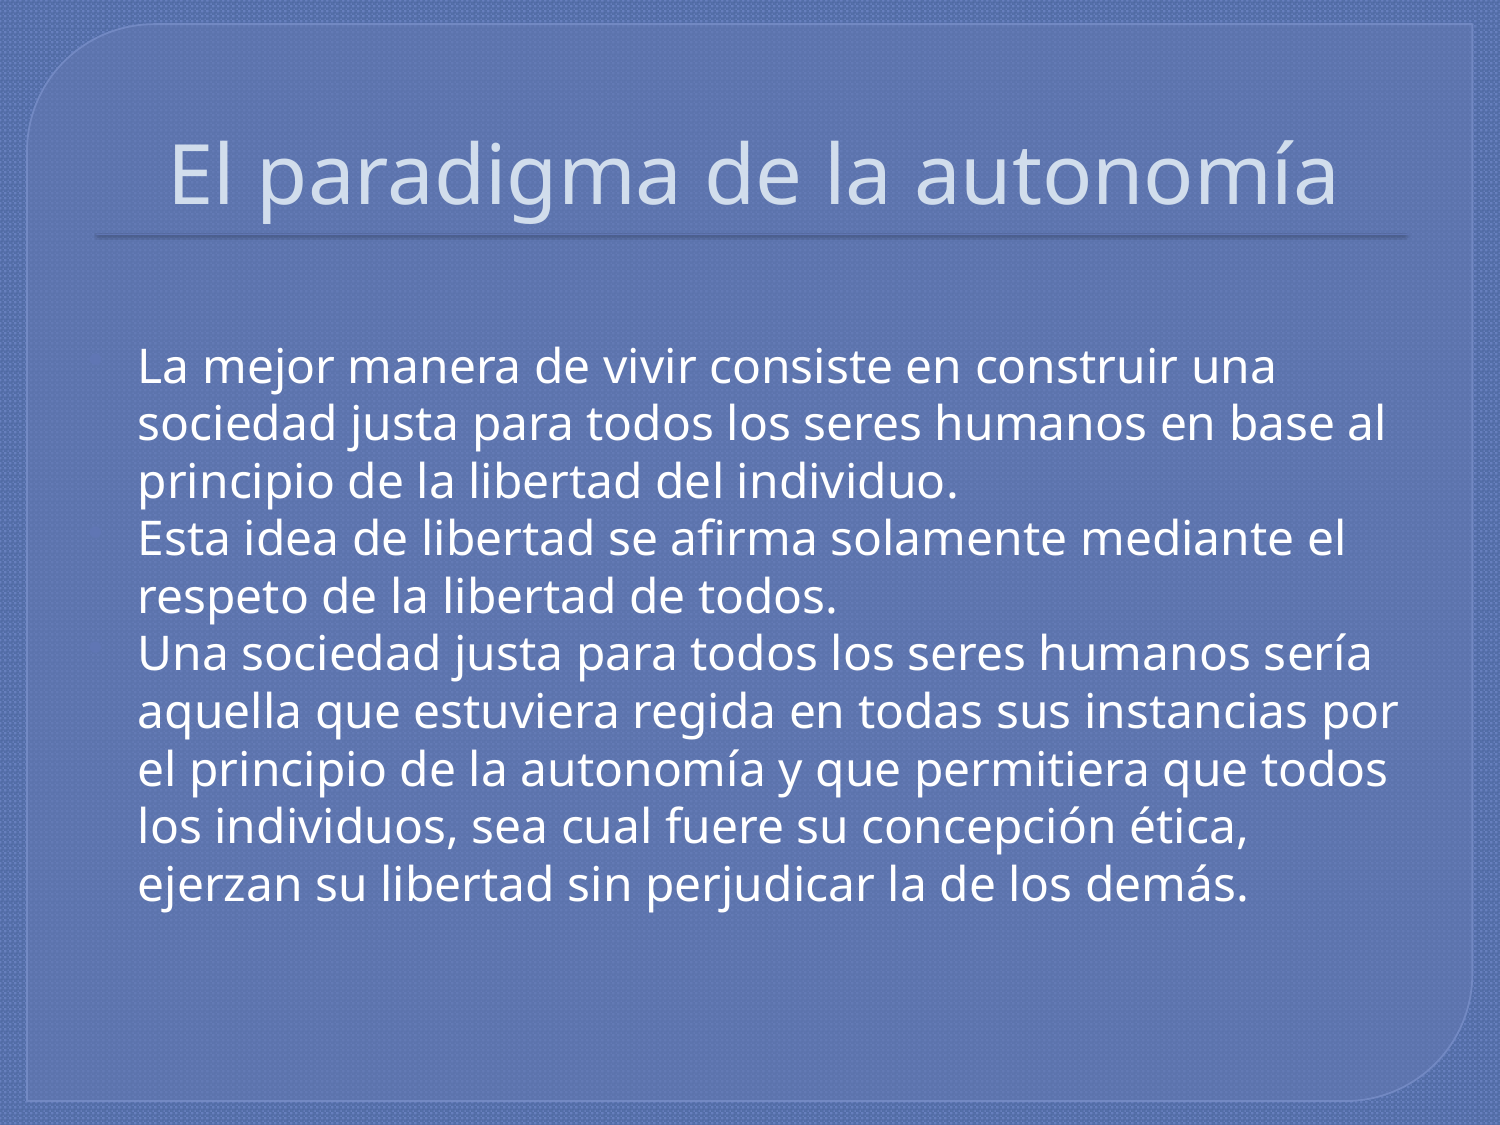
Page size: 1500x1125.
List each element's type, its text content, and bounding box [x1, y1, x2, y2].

title El paradigma de la autonomía [75, 41, 1425, 230]
list La mejor manera de vivir consiste en construir una sociedad justa para todos los seres humanos en base al principio de la libertad del individuo. Esta idea de libertad se afirma solamente mediante el respeto de la libertad de todos. Una sociedad justa para todos los seres humanos sería aquella que estuviera regida en todas sus instancias por el principio de la autonomía y que permitiera que todos los individuos, sea cual fuere su concepción ética, ejerzan su libertad sin perjudicar la de los demás. [75, 270, 1425, 1013]
